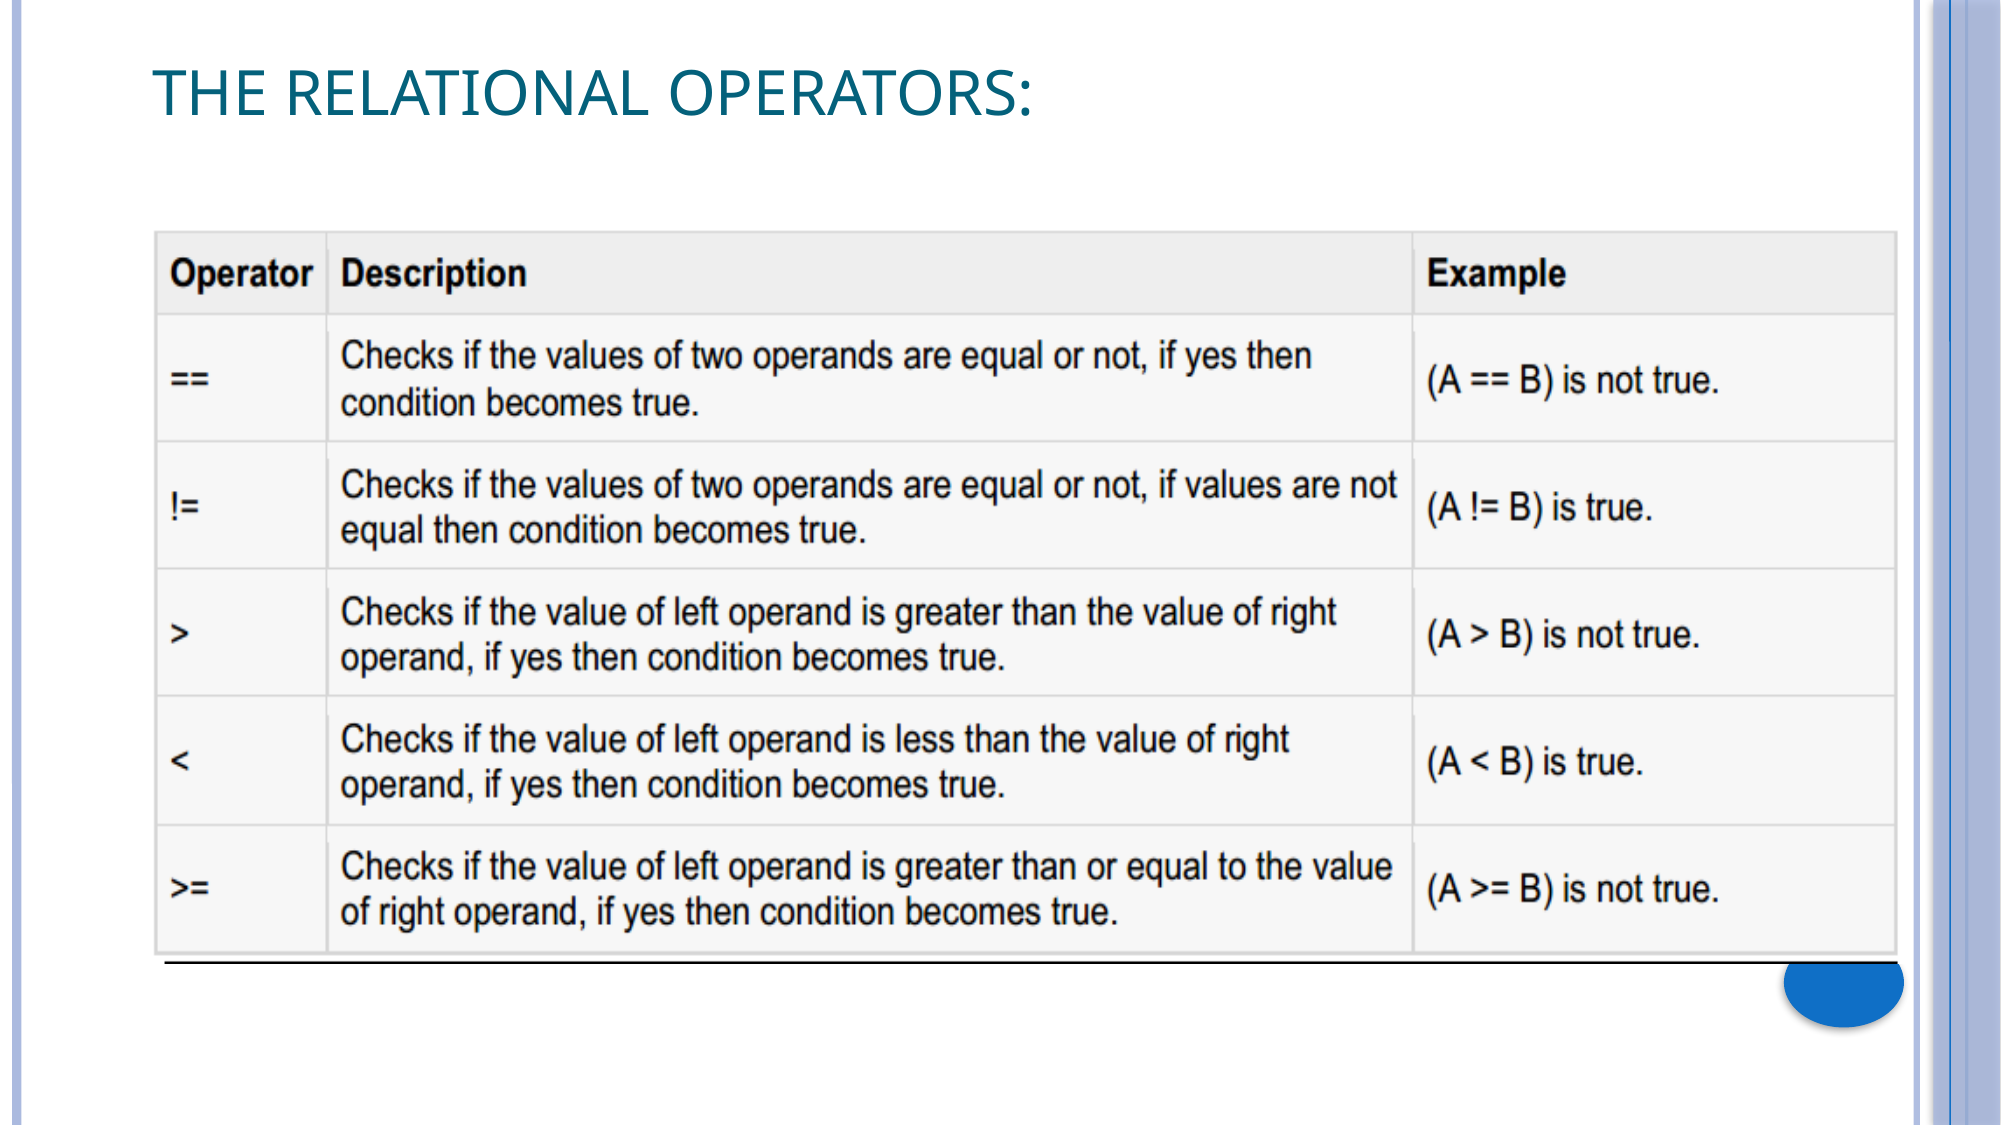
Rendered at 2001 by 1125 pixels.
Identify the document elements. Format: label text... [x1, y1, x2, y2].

title The Relational Operators: [137, 28, 1863, 136]
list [136, 214, 1913, 964]
